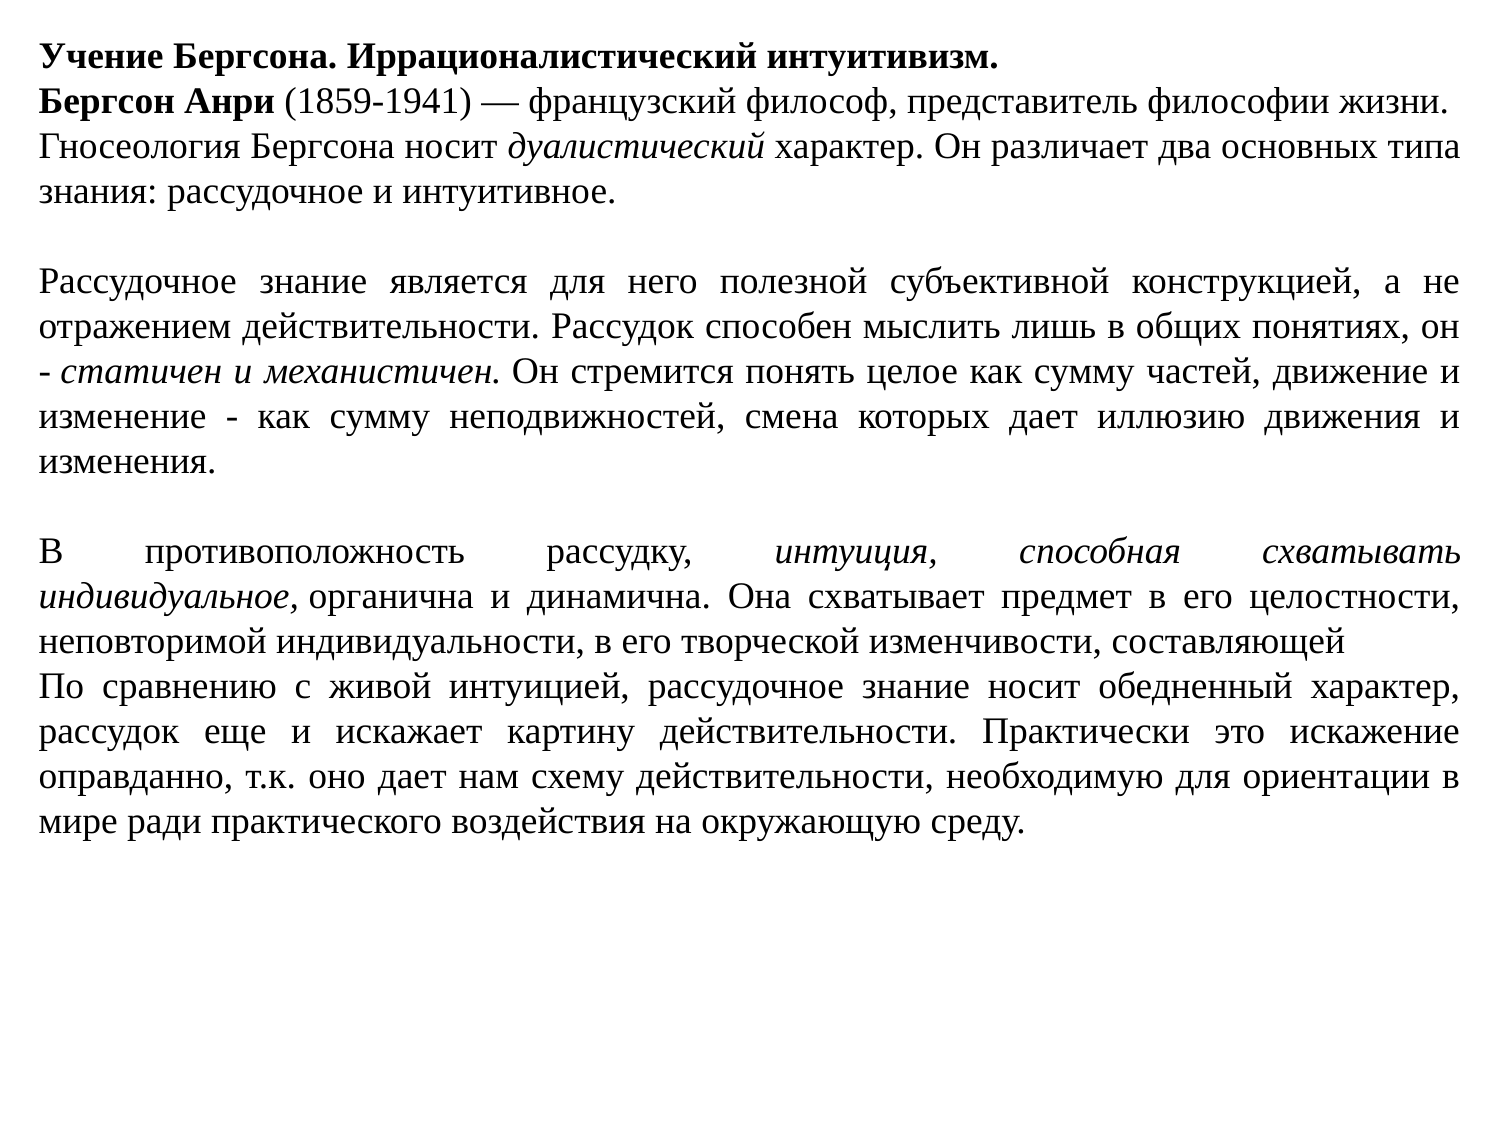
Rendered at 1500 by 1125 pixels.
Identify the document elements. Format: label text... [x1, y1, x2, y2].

subtitle Учение Бергсона. Иррационалистический интуитивизм. Бергсон Анри (1859-1941) — французский философ, представитель философии жизни. Гносеология Бергсона носит дуалистический характер. Он различает два основных типа знания: рассудочное и интуитивное. Рассудочное знание является для него полезной субъективной конструкцией, а не отражением действительности. Рассудок способен мыслить лишь в общих понятиях, он - статичен и механистичен. Он стремится понять целое как сумму частей, движение и изменение - как сумму неподвижностей, смена которых дает иллюзию движения и изменения. В противоположность рассудку, интуиция, способная схватывать индивидуальное, органична и динамична. Она схватывает предмет в его целостности, неповторимой индивидуальности, в его творческой изменчивости, составляющей По сравнению с живой интуицией, рассудочное знание носит обедненный характер, рассудок еще и искажает картину действительности. Практически это искажение оправданно, т.к. оно дает нам схему действительности, необходимую для ориентации в мире ради практического воздействия на окружающую среду. [23, 23, 1477, 1102]
